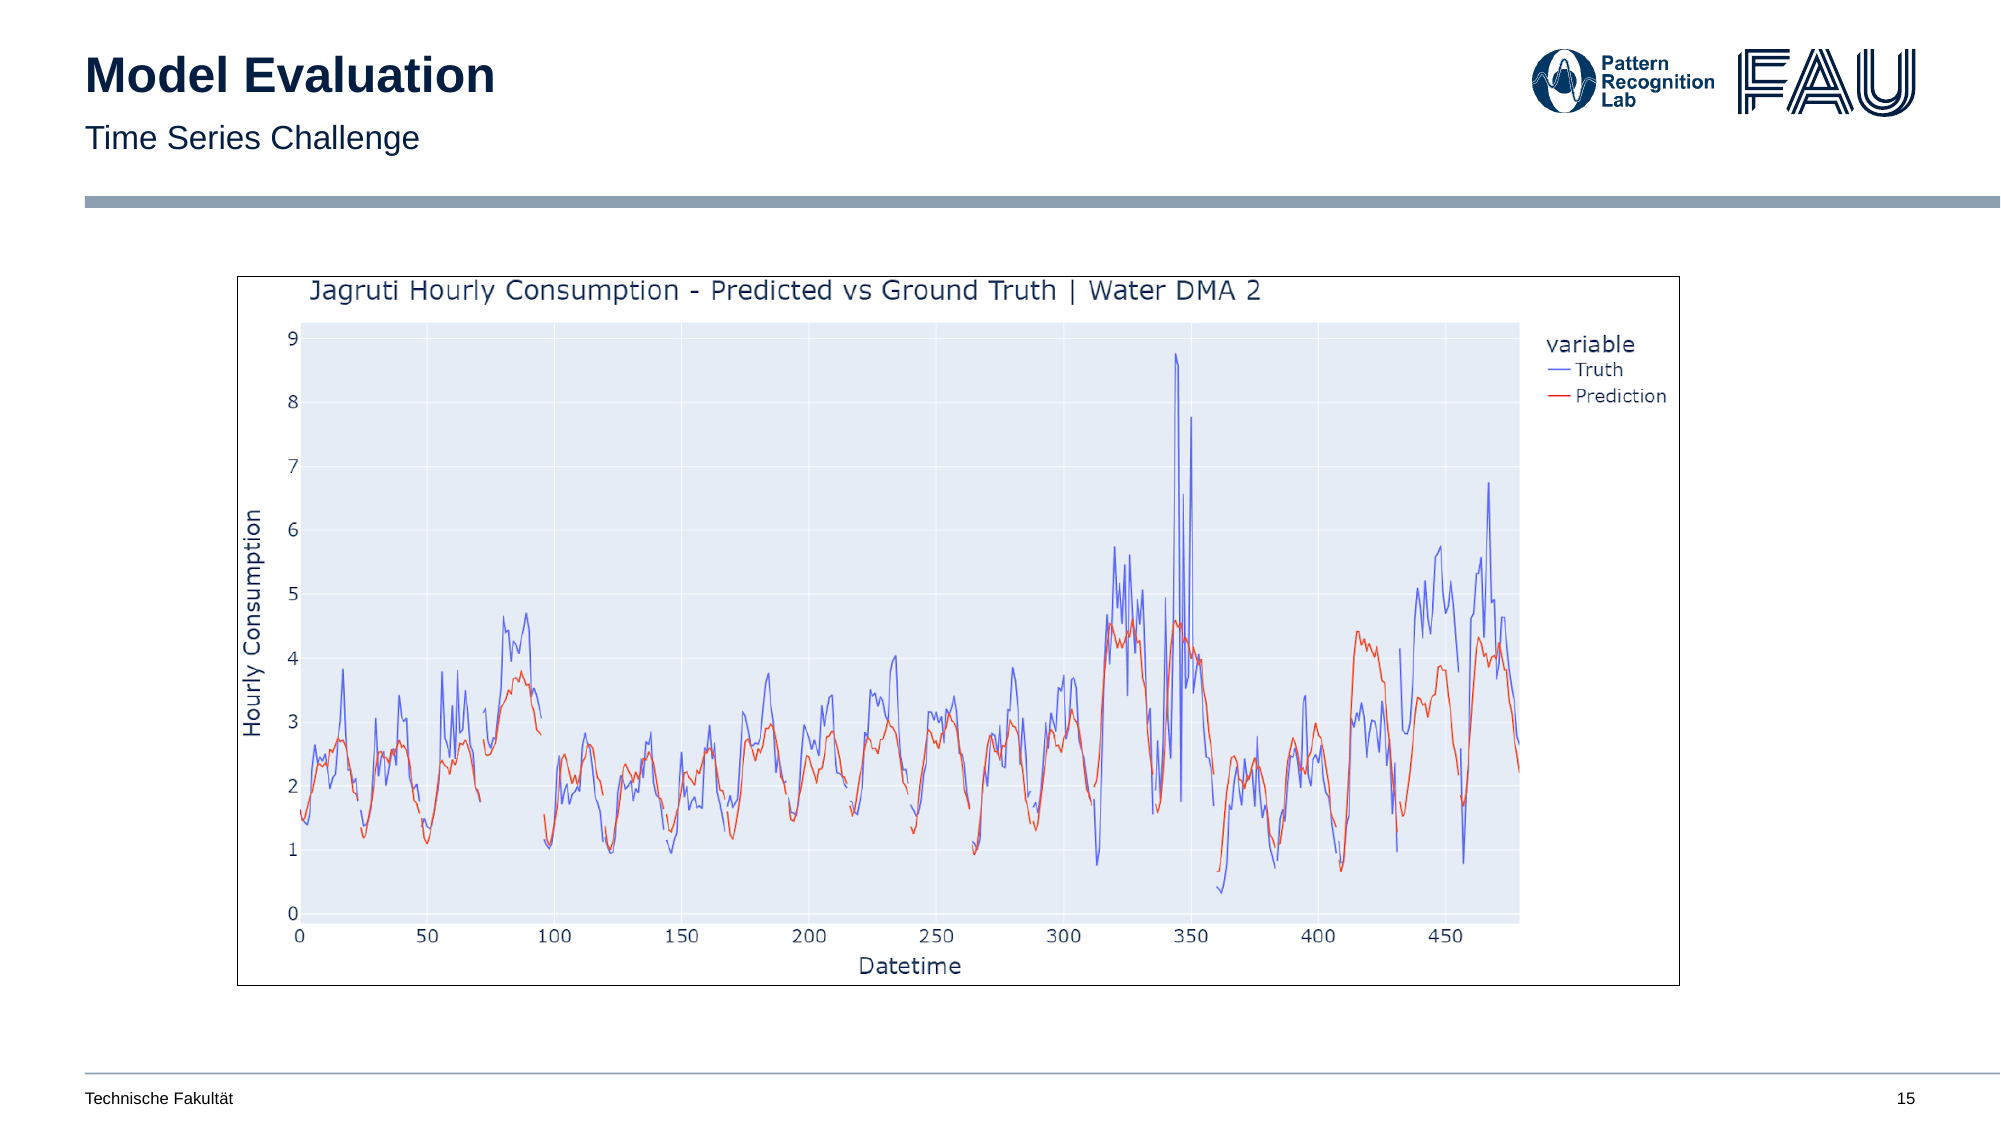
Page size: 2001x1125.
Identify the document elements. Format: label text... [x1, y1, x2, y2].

picture [1532, 49, 1714, 113]
title Model Evaluation [85, 49, 1208, 104]
footer Technische Fakultät [85, 1088, 983, 1109]
slide_number 15 [1883, 1088, 1916, 1109]
picture [237, 276, 1680, 986]
list Time Series Challenge [85, 112, 1208, 154]
